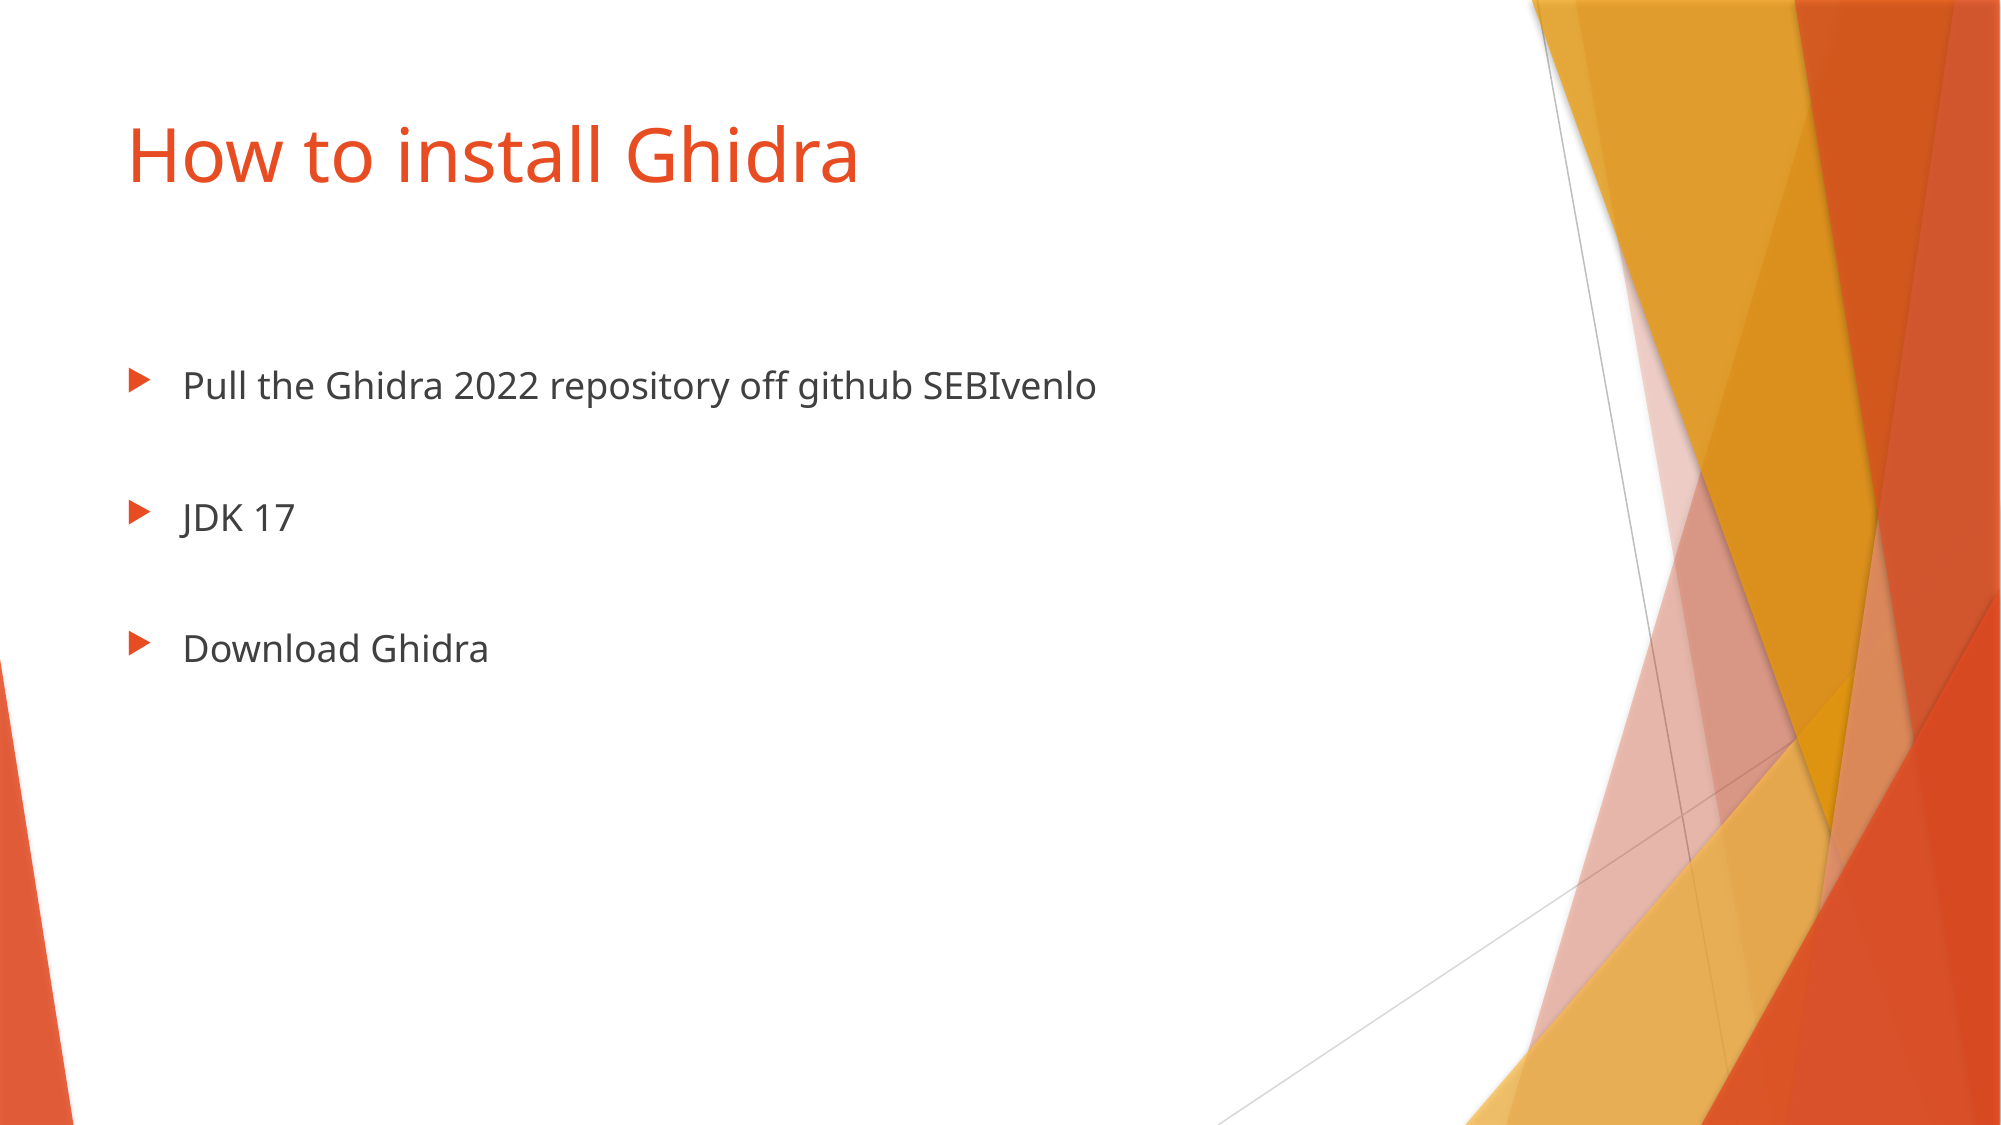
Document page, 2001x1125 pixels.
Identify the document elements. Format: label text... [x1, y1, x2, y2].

list Pull the Ghidra 2022 repository off github SEBIvenlo JDK 17 Download Ghidra [111, 354, 1522, 992]
title How to install Ghidra [111, 99, 1522, 317]
